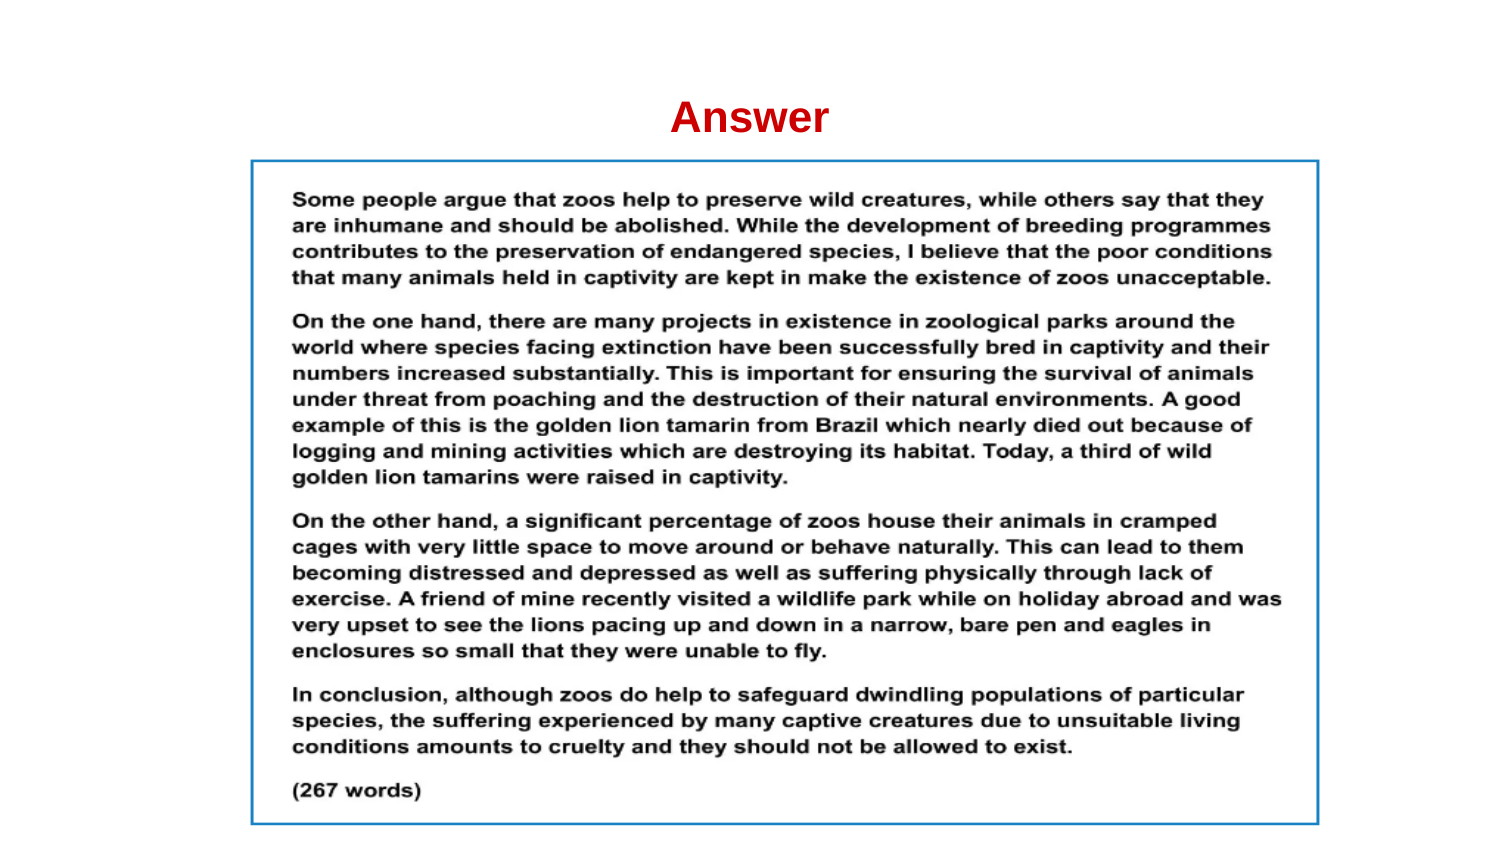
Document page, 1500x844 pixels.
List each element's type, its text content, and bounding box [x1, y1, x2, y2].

picture [242, 155, 1327, 834]
title Answer [51, 72, 1449, 167]
